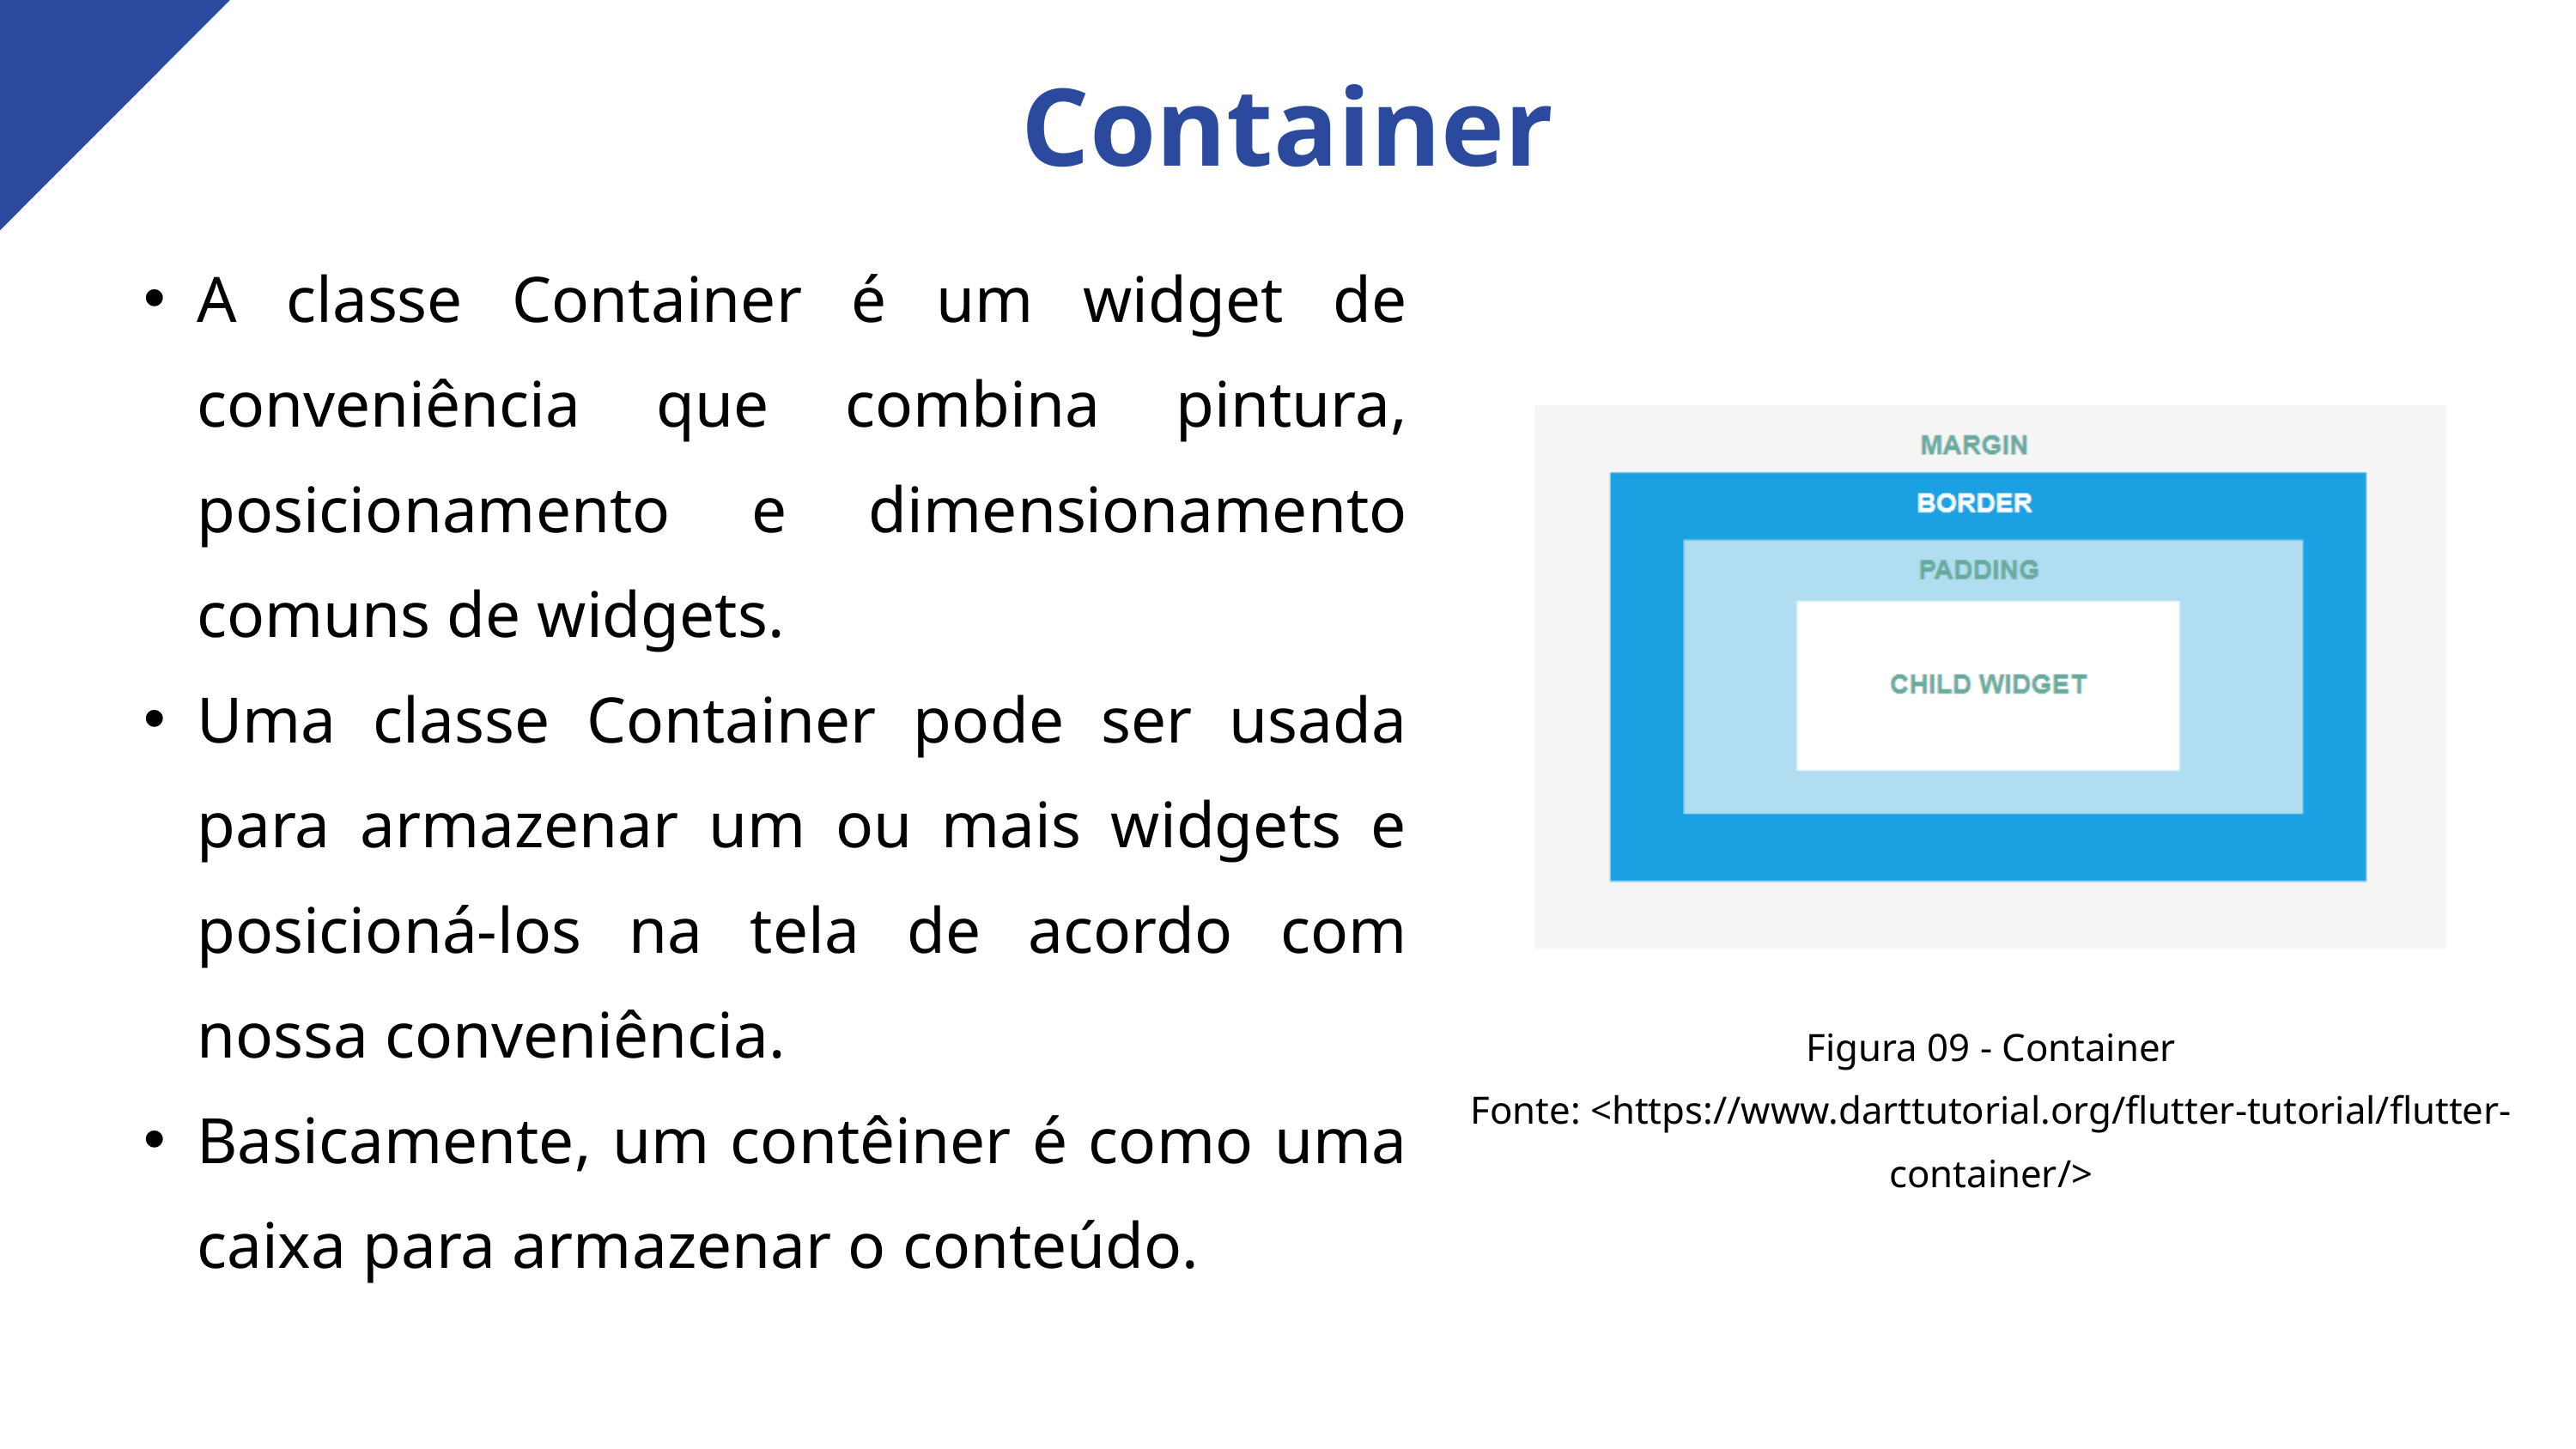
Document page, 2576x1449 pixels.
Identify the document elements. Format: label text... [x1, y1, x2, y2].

text_box A classe Container é um widget de conveniência que combina pintura, posicionamento e dimensionamento comuns de widgets. Uma classe Container pode ser usada para armazenar um ou mais widgets e posicioná-los na tela de acordo com nossa conveniência. Basicamente, um contêiner é como uma caixa para armazenar o conteúdo. [90, 229, 1408, 1282]
text_box [0, 0, 230, 231]
text_box Container [664, 53, 1912, 188]
text_box Figura 09 - Container Fonte: <https://www.darttutorial.org/flutter-tutorial/flutter-container/> [1424, 1005, 2559, 1195]
text_box [1534, 404, 2447, 949]
